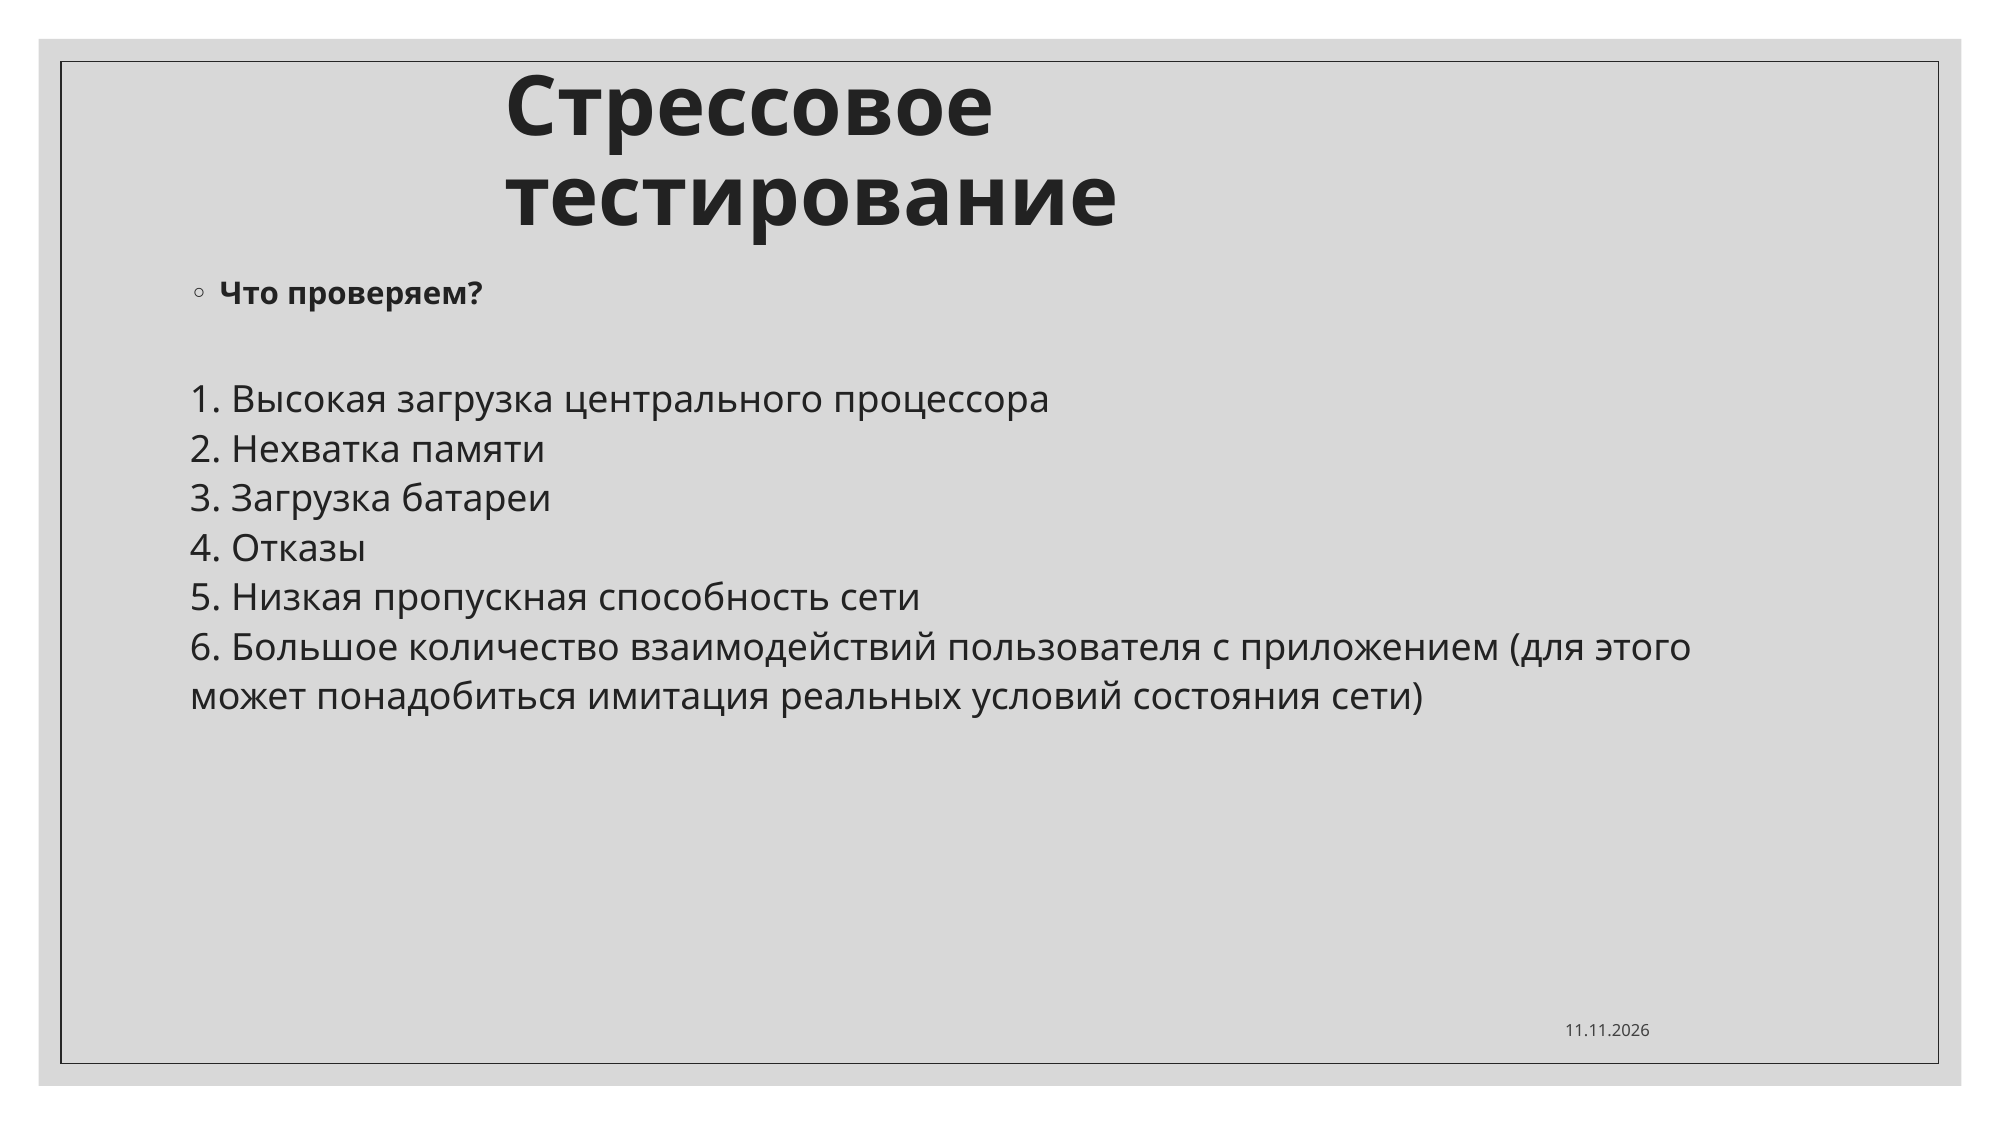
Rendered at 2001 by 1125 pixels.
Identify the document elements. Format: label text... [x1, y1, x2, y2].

list Что проверяем? 1. Высокая загрузка центрального процессора 2. Нехватка памяти 3. Загрузка батареи 4. Отказы 5. Низкая пропускная способность сети 6. Большое количество взаимодействий пользователя с приложением (для этого может понадобиться имитация реальных условий состояния сети) [174, 261, 1825, 894]
title Стрессовое тестирование [489, 90, 1442, 261]
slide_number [1190, 990, 1665, 1050]
